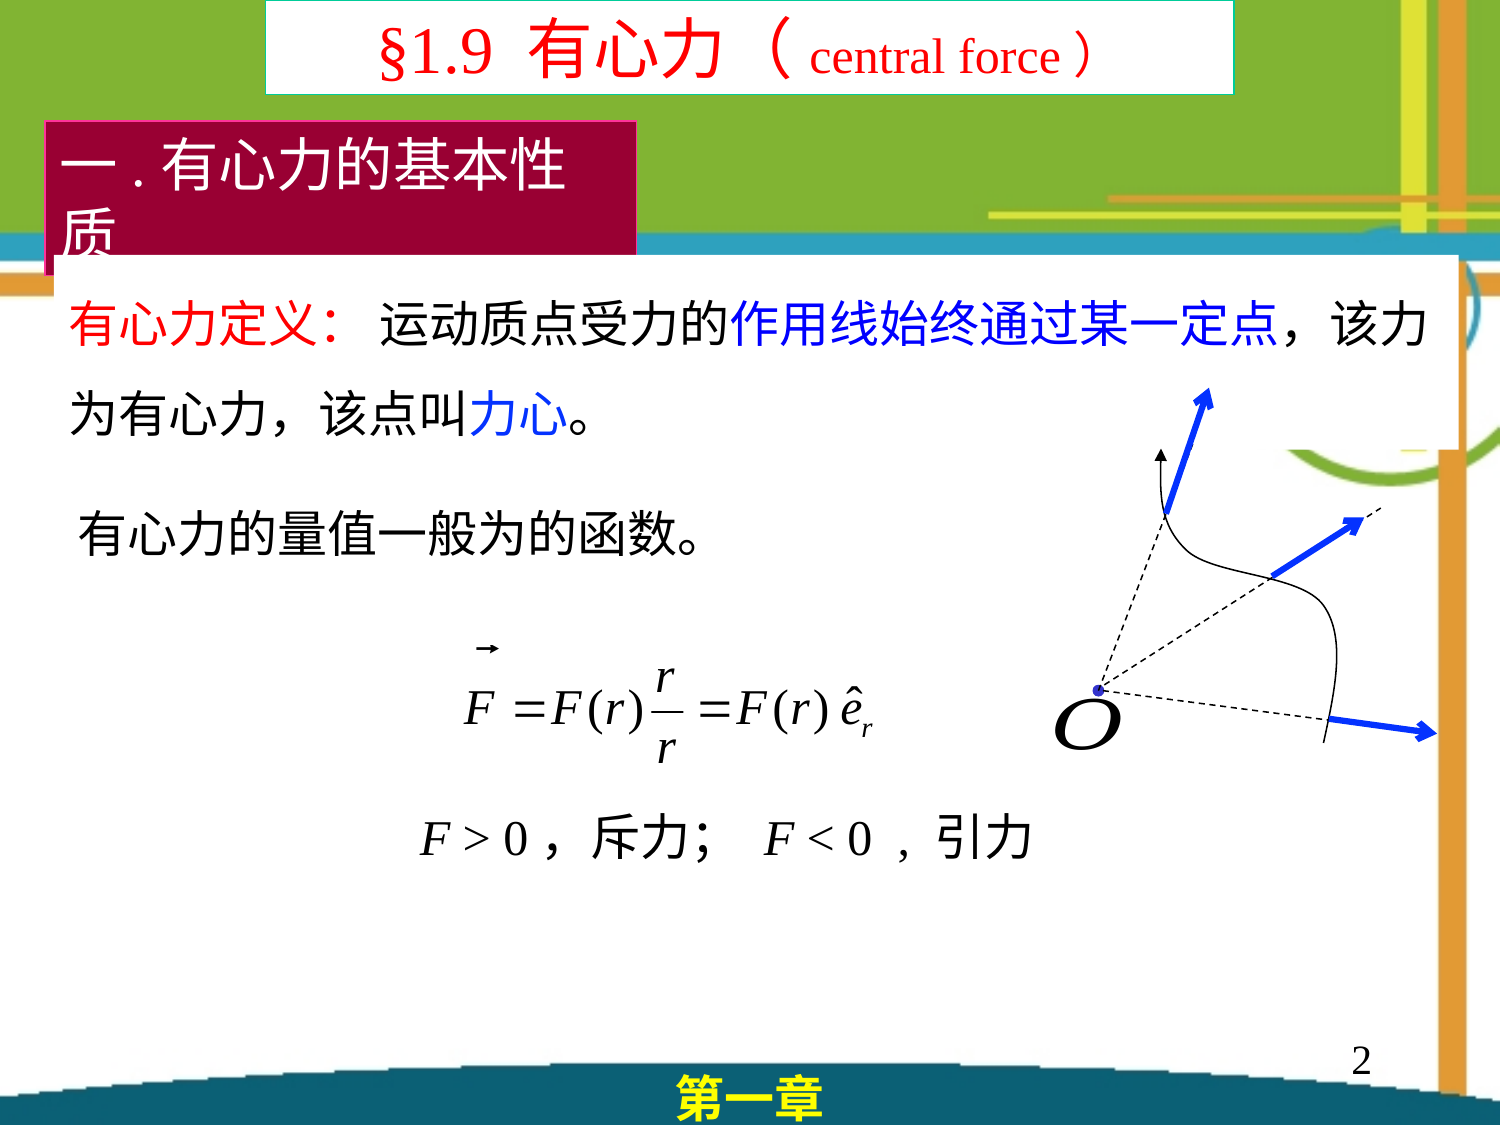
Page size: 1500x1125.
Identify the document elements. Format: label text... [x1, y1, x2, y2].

text_box [1291, 685, 1335, 690]
text_box [1092, 684, 1102, 697]
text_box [1272, 517, 1365, 577]
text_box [1102, 690, 1388, 728]
text_box [1315, 728, 1327, 743]
slide_number 2 [1074, 1025, 1388, 1100]
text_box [454, 645, 884, 775]
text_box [1328, 718, 1438, 734]
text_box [1165, 387, 1210, 514]
text_box §1.9 有心力（central force） [265, 0, 1235, 95]
picture [0, 0, 1500, 1125]
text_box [1098, 442, 1194, 691]
text_box 一.有心力的基本性质 [44, 120, 637, 276]
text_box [1194, 507, 1381, 685]
text_box F > 0，斥力； F < 0 , 引力 [405, 797, 1050, 933]
